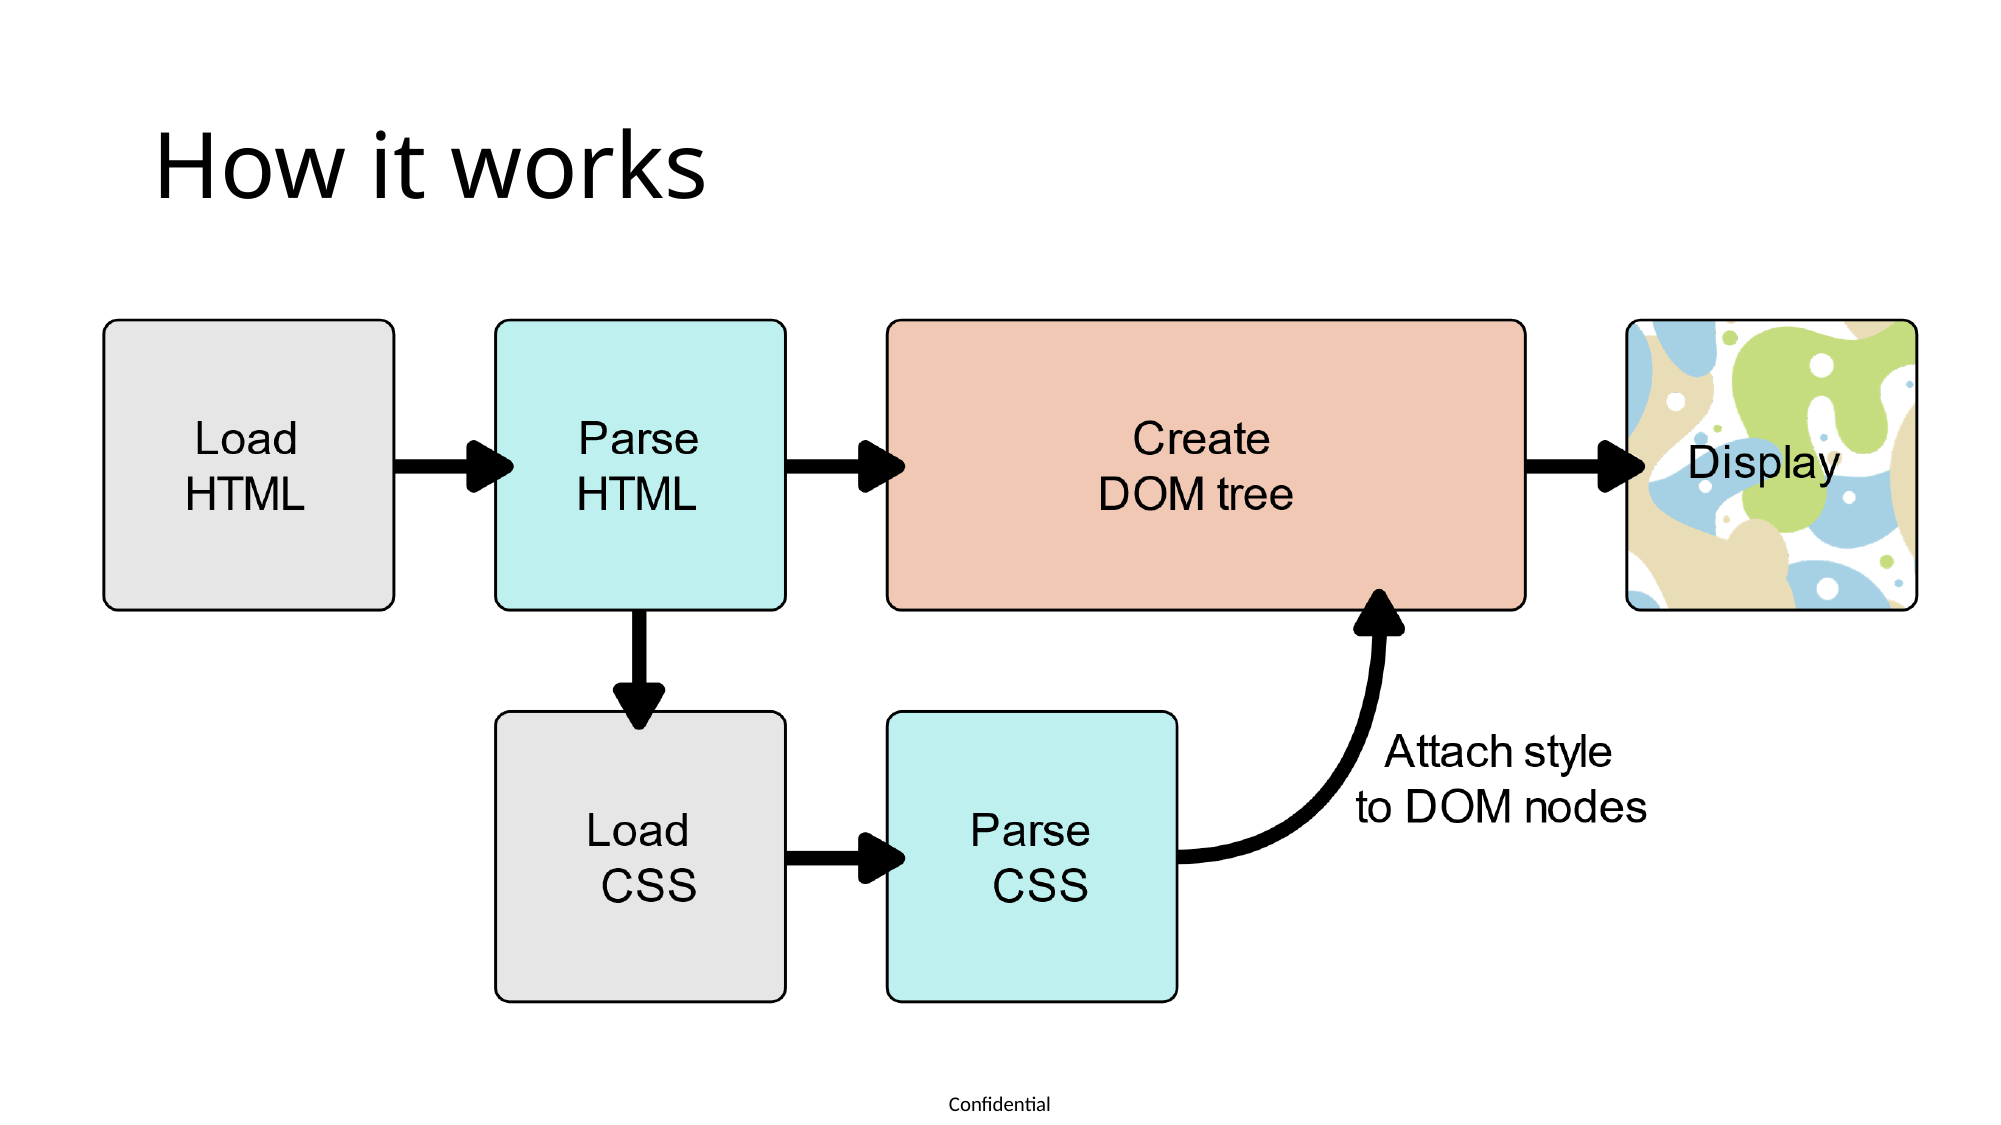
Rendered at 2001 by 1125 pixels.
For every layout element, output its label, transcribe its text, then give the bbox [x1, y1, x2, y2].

title How it works [137, 59, 1863, 278]
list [89, 305, 1931, 1016]
